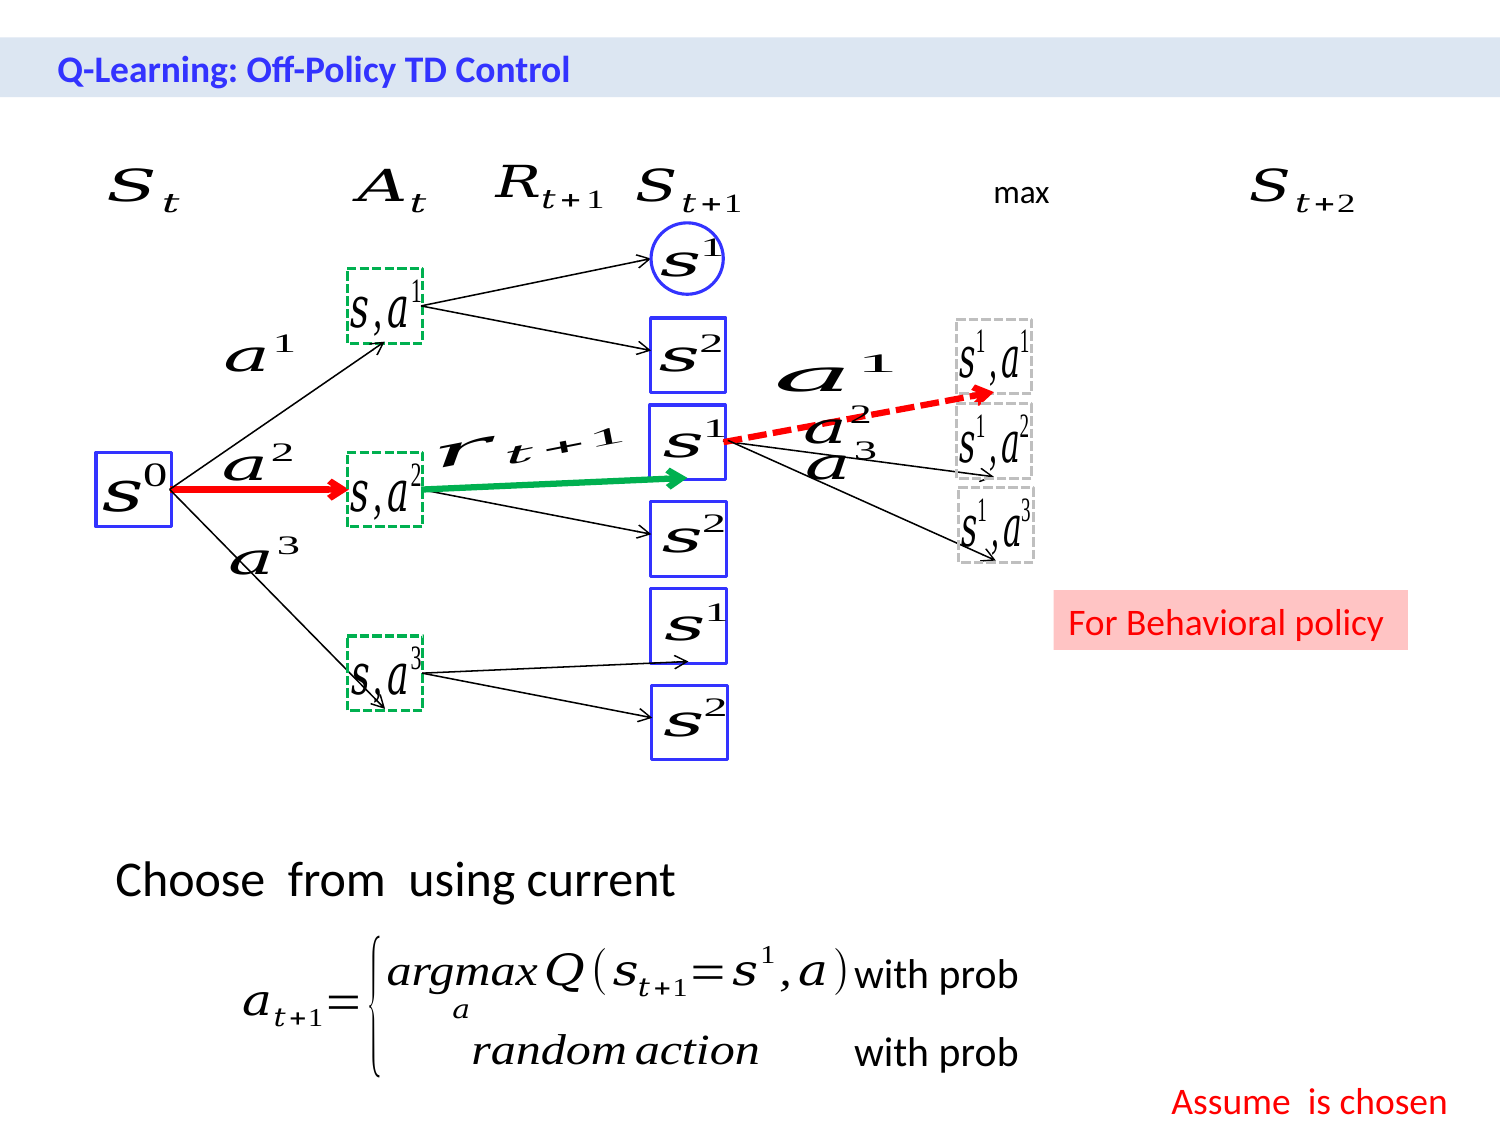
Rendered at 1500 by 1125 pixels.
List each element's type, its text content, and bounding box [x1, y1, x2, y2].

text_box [420, 313, 652, 351]
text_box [169, 489, 350, 674]
text_box Q-Learning: Off-Policy TD Control [0, 37, 1500, 98]
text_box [420, 441, 652, 490]
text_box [420, 498, 652, 535]
text_box For Behavioral policy [1053, 590, 1408, 650]
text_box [420, 258, 652, 307]
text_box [421, 672, 653, 719]
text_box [723, 356, 959, 442]
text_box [727, 440, 960, 526]
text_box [421, 625, 653, 672]
text_box [649, 220, 726, 297]
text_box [169, 305, 349, 488]
